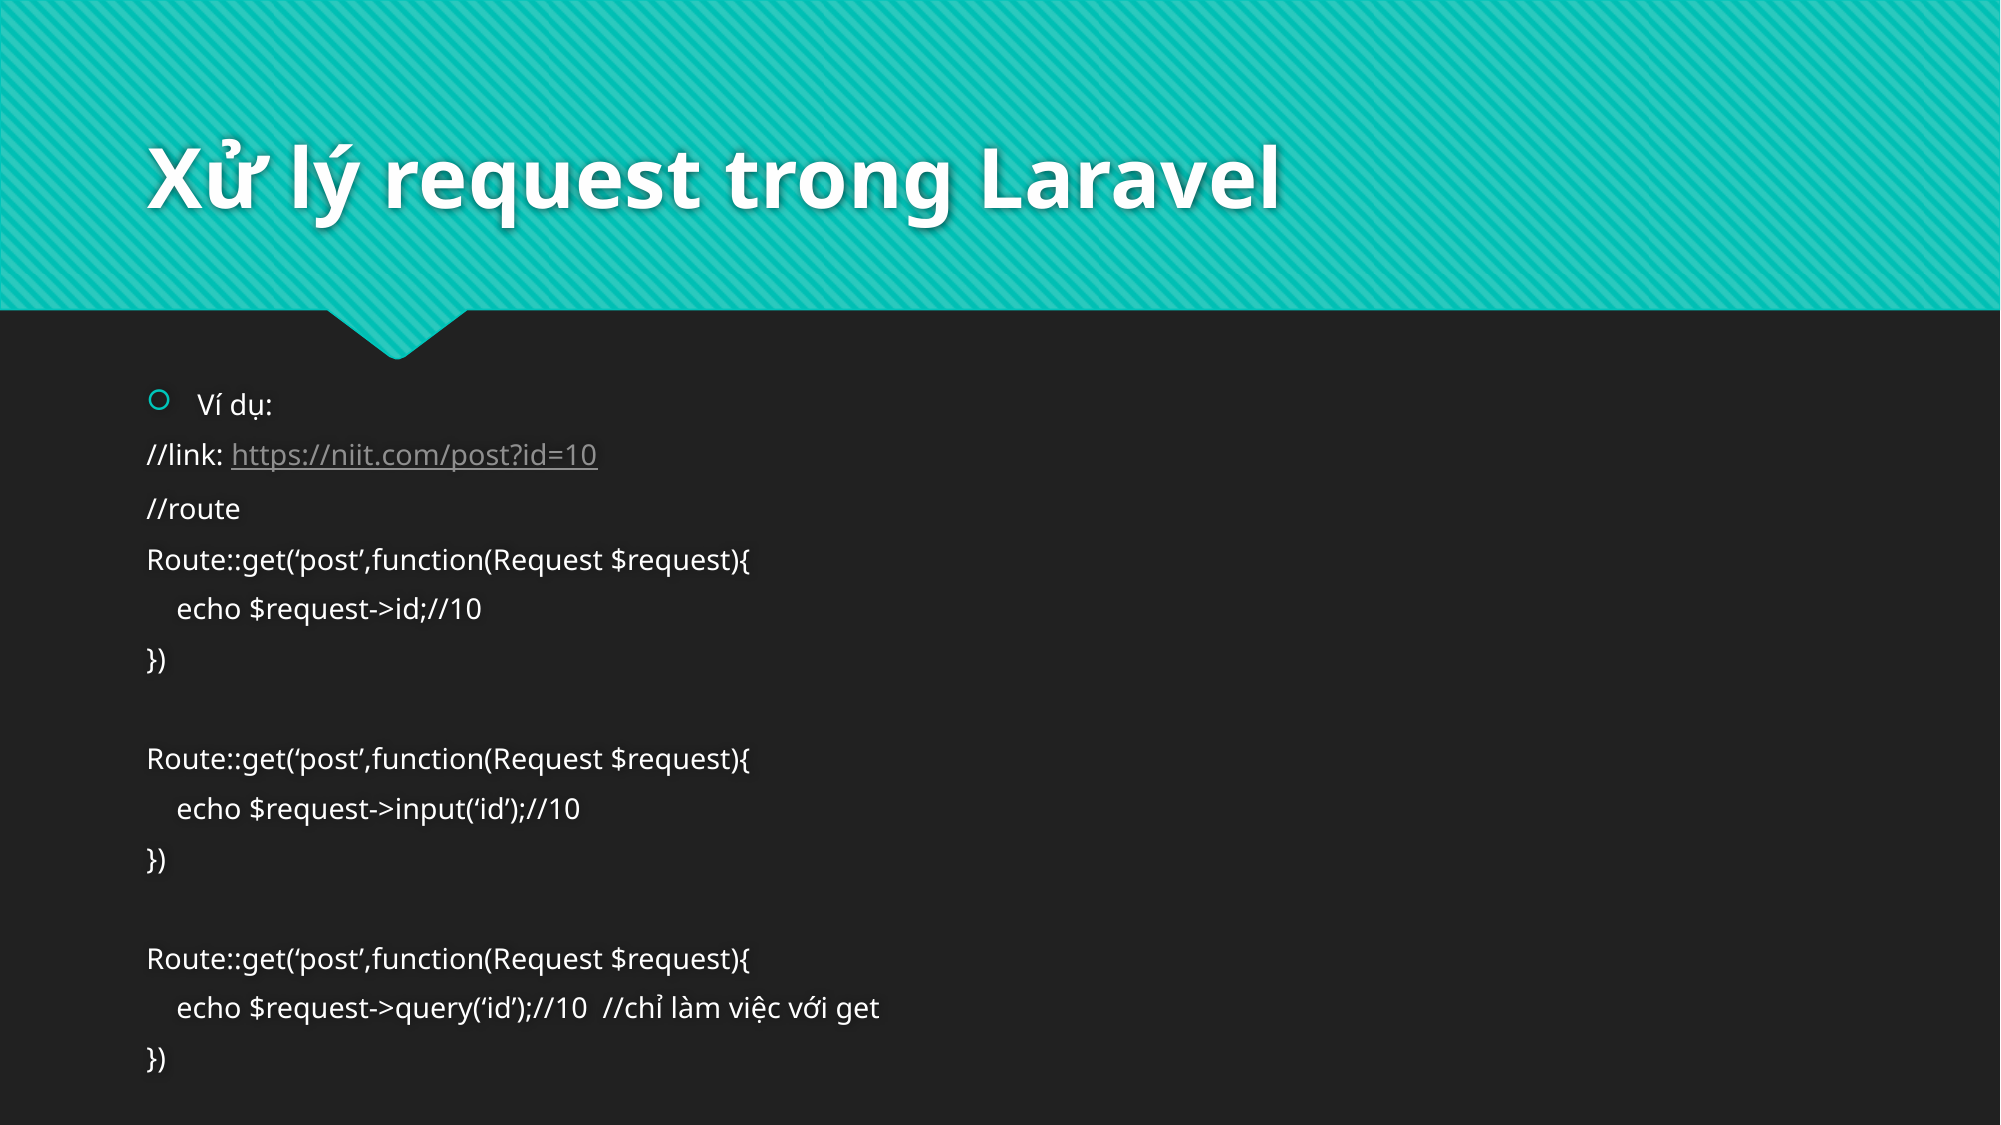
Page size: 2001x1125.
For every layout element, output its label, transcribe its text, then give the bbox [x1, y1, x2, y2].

title Xử lý request trong Laravel [132, 73, 1868, 233]
list Ví dụ: //link: https://niit.com/post?id=10 //route Route::get(‘post’,function(Request $request){ echo $request->id;//10 }) Route::get(‘post’,function(Request $request){ echo $request->input(‘id’);//10 }) Route::get(‘post’,function(Request $request){ echo $request->query(‘id’);//10 //chỉ làm việc với get }) [131, 379, 1866, 1088]
